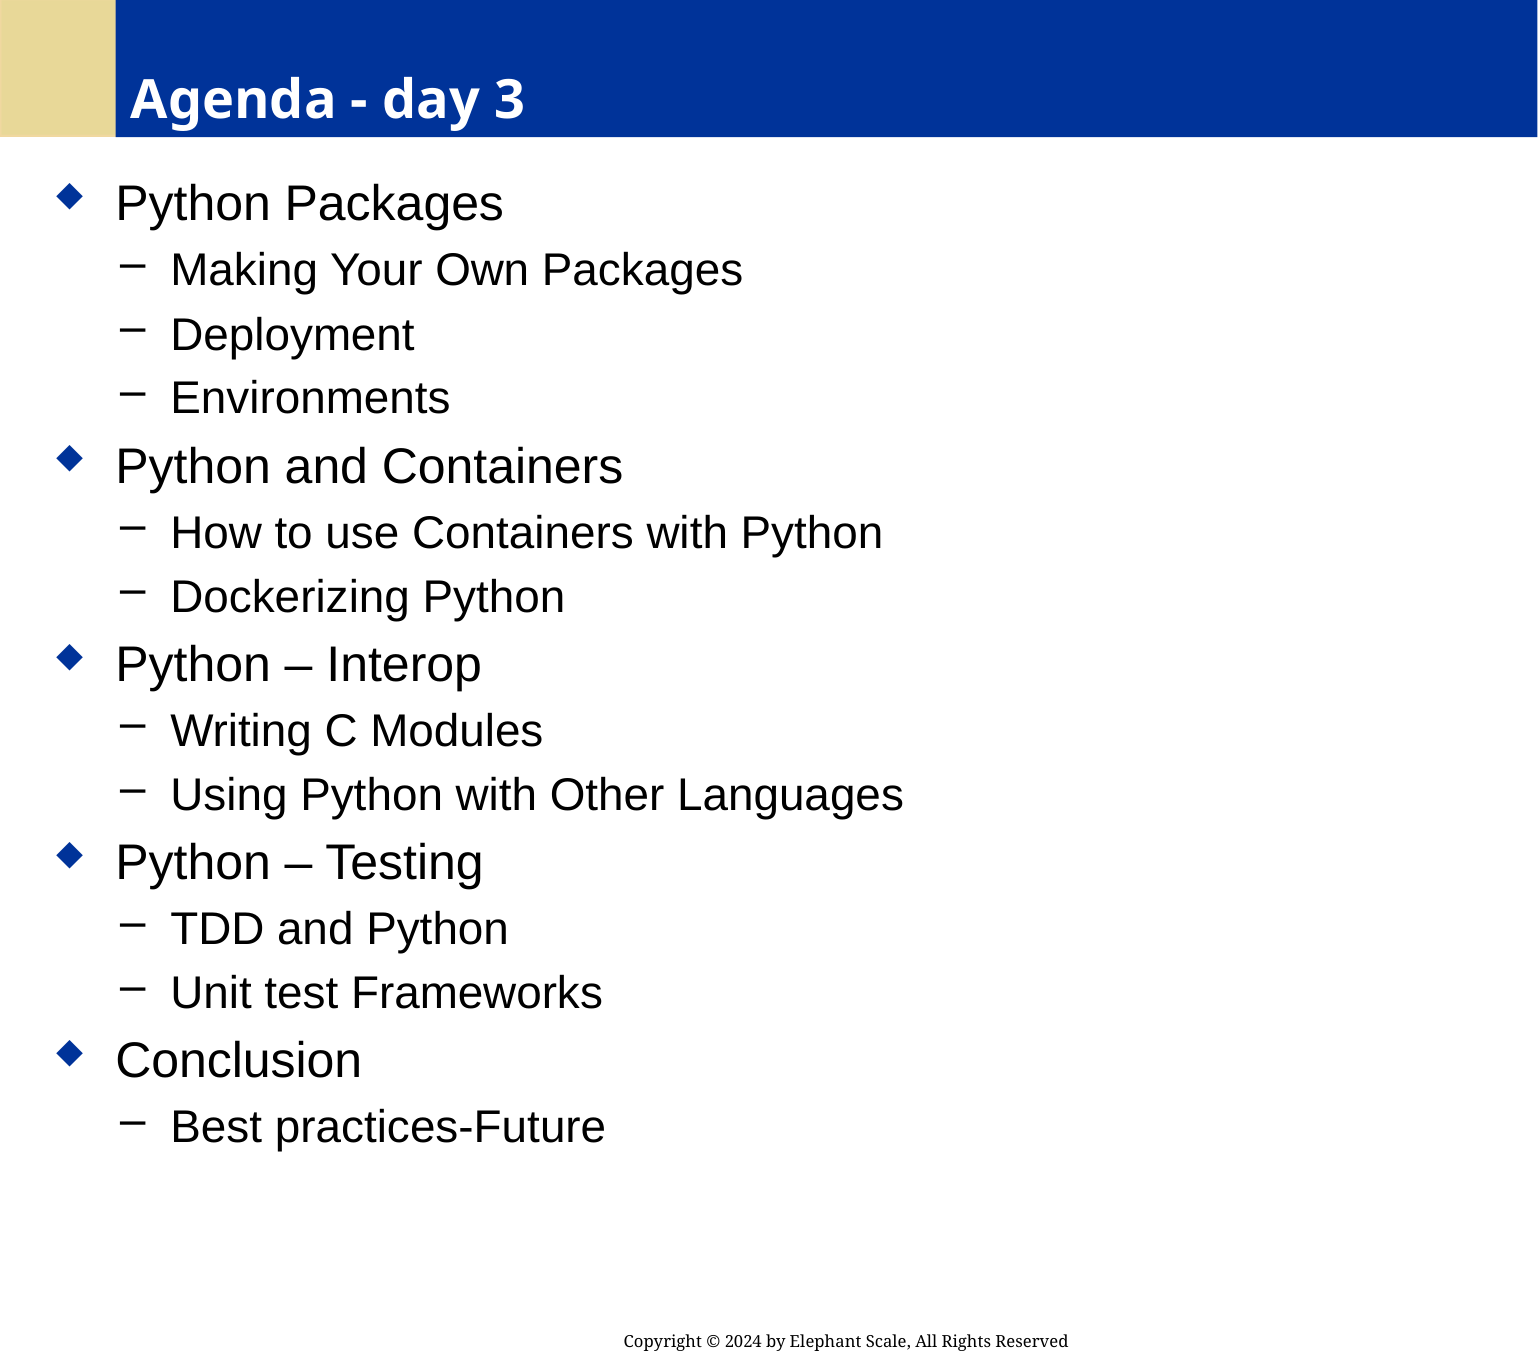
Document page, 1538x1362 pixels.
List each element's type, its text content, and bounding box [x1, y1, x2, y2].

title Agenda - day 3 [115, 0, 1538, 138]
picture [0, 0, 115, 137]
list Python Packages Making Your Own Packages Deployment Environments Python and Containers How to use Containers with Python Dockerizing Python Python – Interop Writing C Modules Using Python with Other Languages Python – Testing TDD and Python Unit test Frameworks Conclusion Best practices-Future [38, 162, 1500, 1284]
text_box Copyright © 2024 by Elephant Scale, All Rights Reserved [608, 1322, 1085, 1358]
